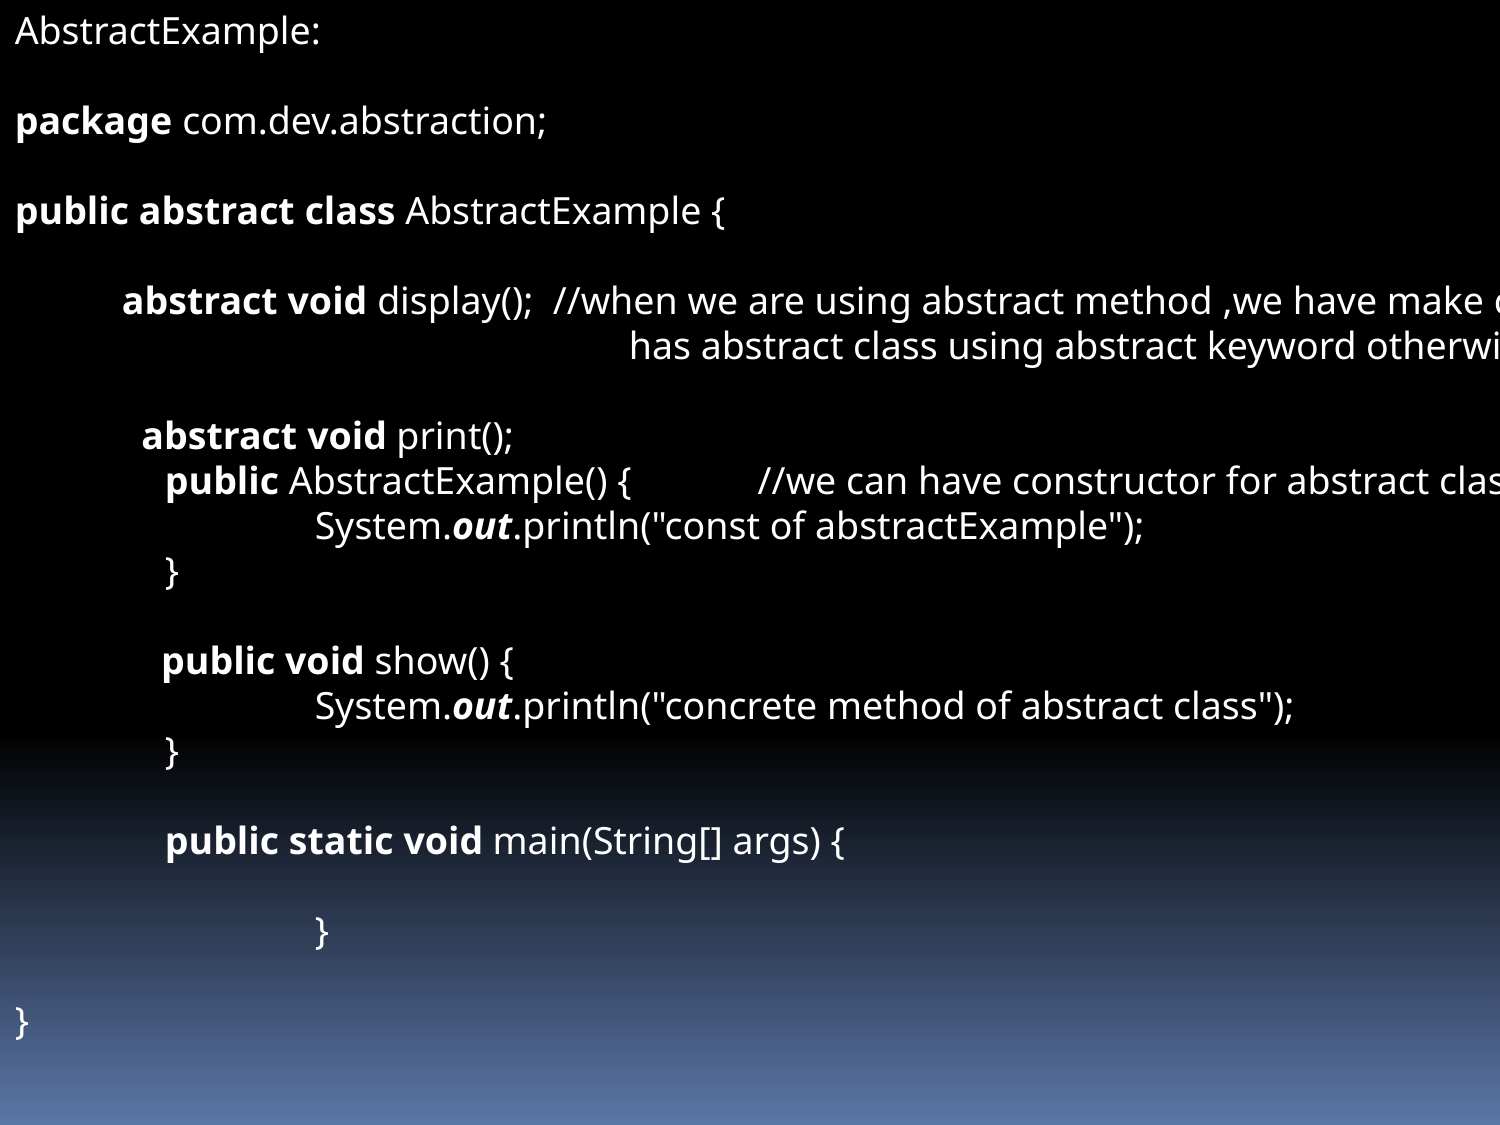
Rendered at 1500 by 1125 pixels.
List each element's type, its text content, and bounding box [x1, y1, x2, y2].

text_box AbstractExample: package com.dev.abstraction; public abstract class AbstractExample { abstract void display(); //when we are using abstract method ,we have make class has abstract class using abstract keyword otherwise it show error. abstract void print(); public AbstractExample() { //we can have constructor for abstract class System.out.println("const of abstractExample"); } public void show() { System.out.println("concrete method of abstract class"); } public static void main(String[] args) { } } [0, 0, 1500, 1095]
